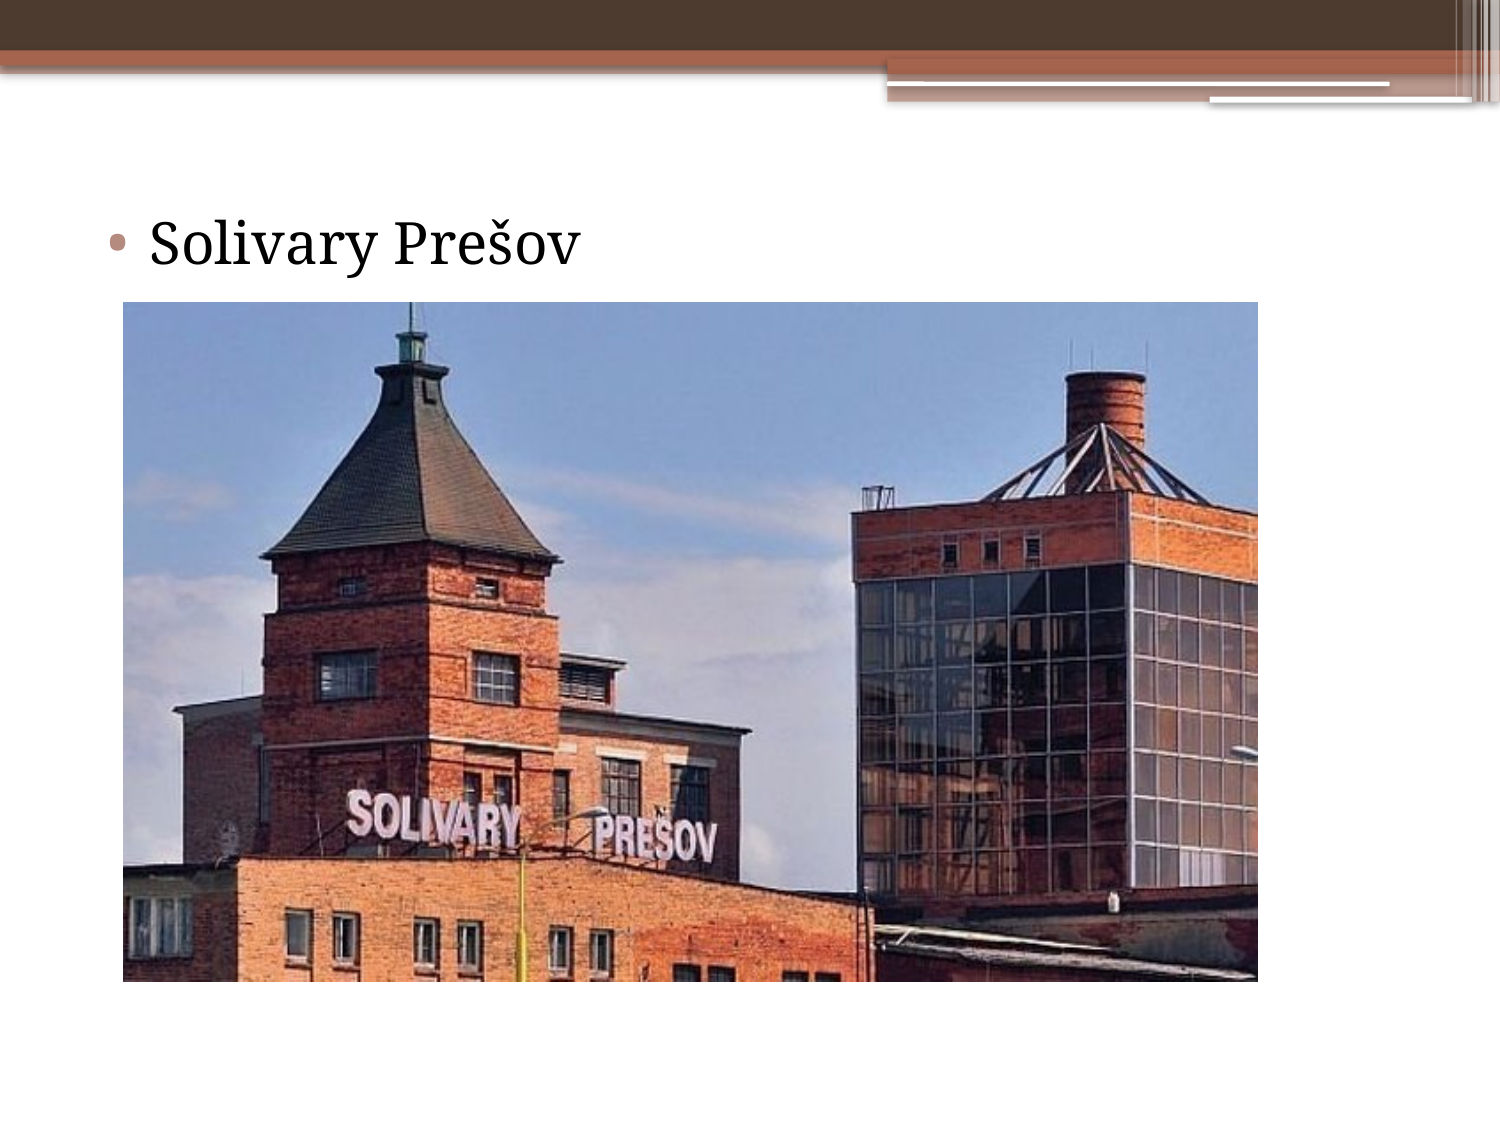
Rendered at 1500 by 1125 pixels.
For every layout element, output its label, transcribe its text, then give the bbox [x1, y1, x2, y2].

picture [123, 302, 1258, 982]
list Solivary Prešov [75, 199, 1425, 1079]
